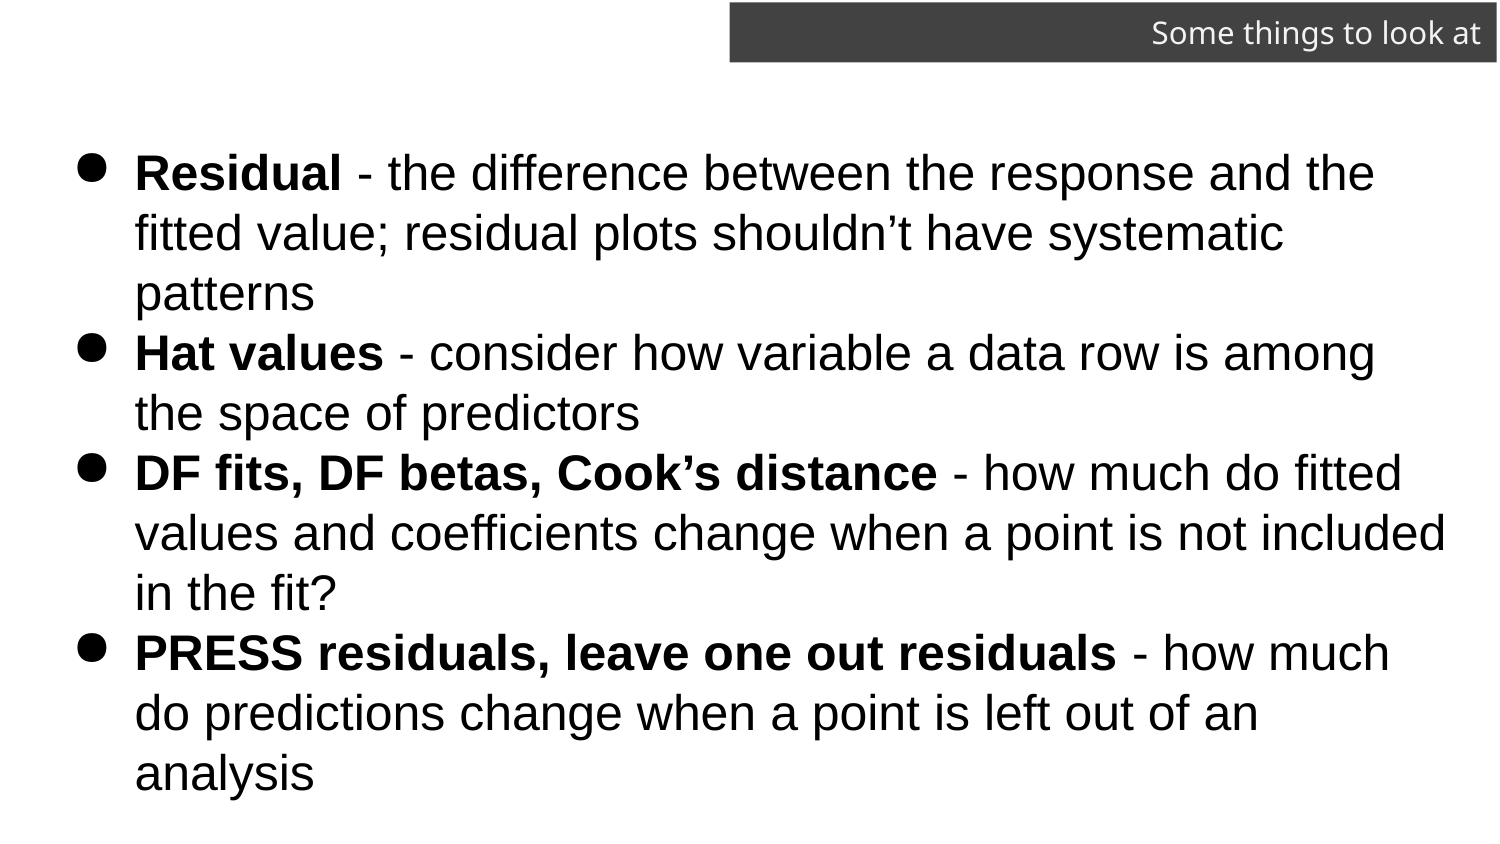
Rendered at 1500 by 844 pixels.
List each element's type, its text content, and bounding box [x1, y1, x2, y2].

title Some things to look at [729, 2, 1497, 63]
text_box Residual - the difference between the response and the fitted value; residual plots shouldn’t have systematic patterns Hat values - consider how variable a data row is among the space of predictors DF fits, DF betas, Cook’s distance - how much do fitted values and coefficients change when a point is not included in the fit? PRESS residuals, leave one out residuals - how much do predictions change when a point is left out of an analysis [44, 125, 1464, 787]
